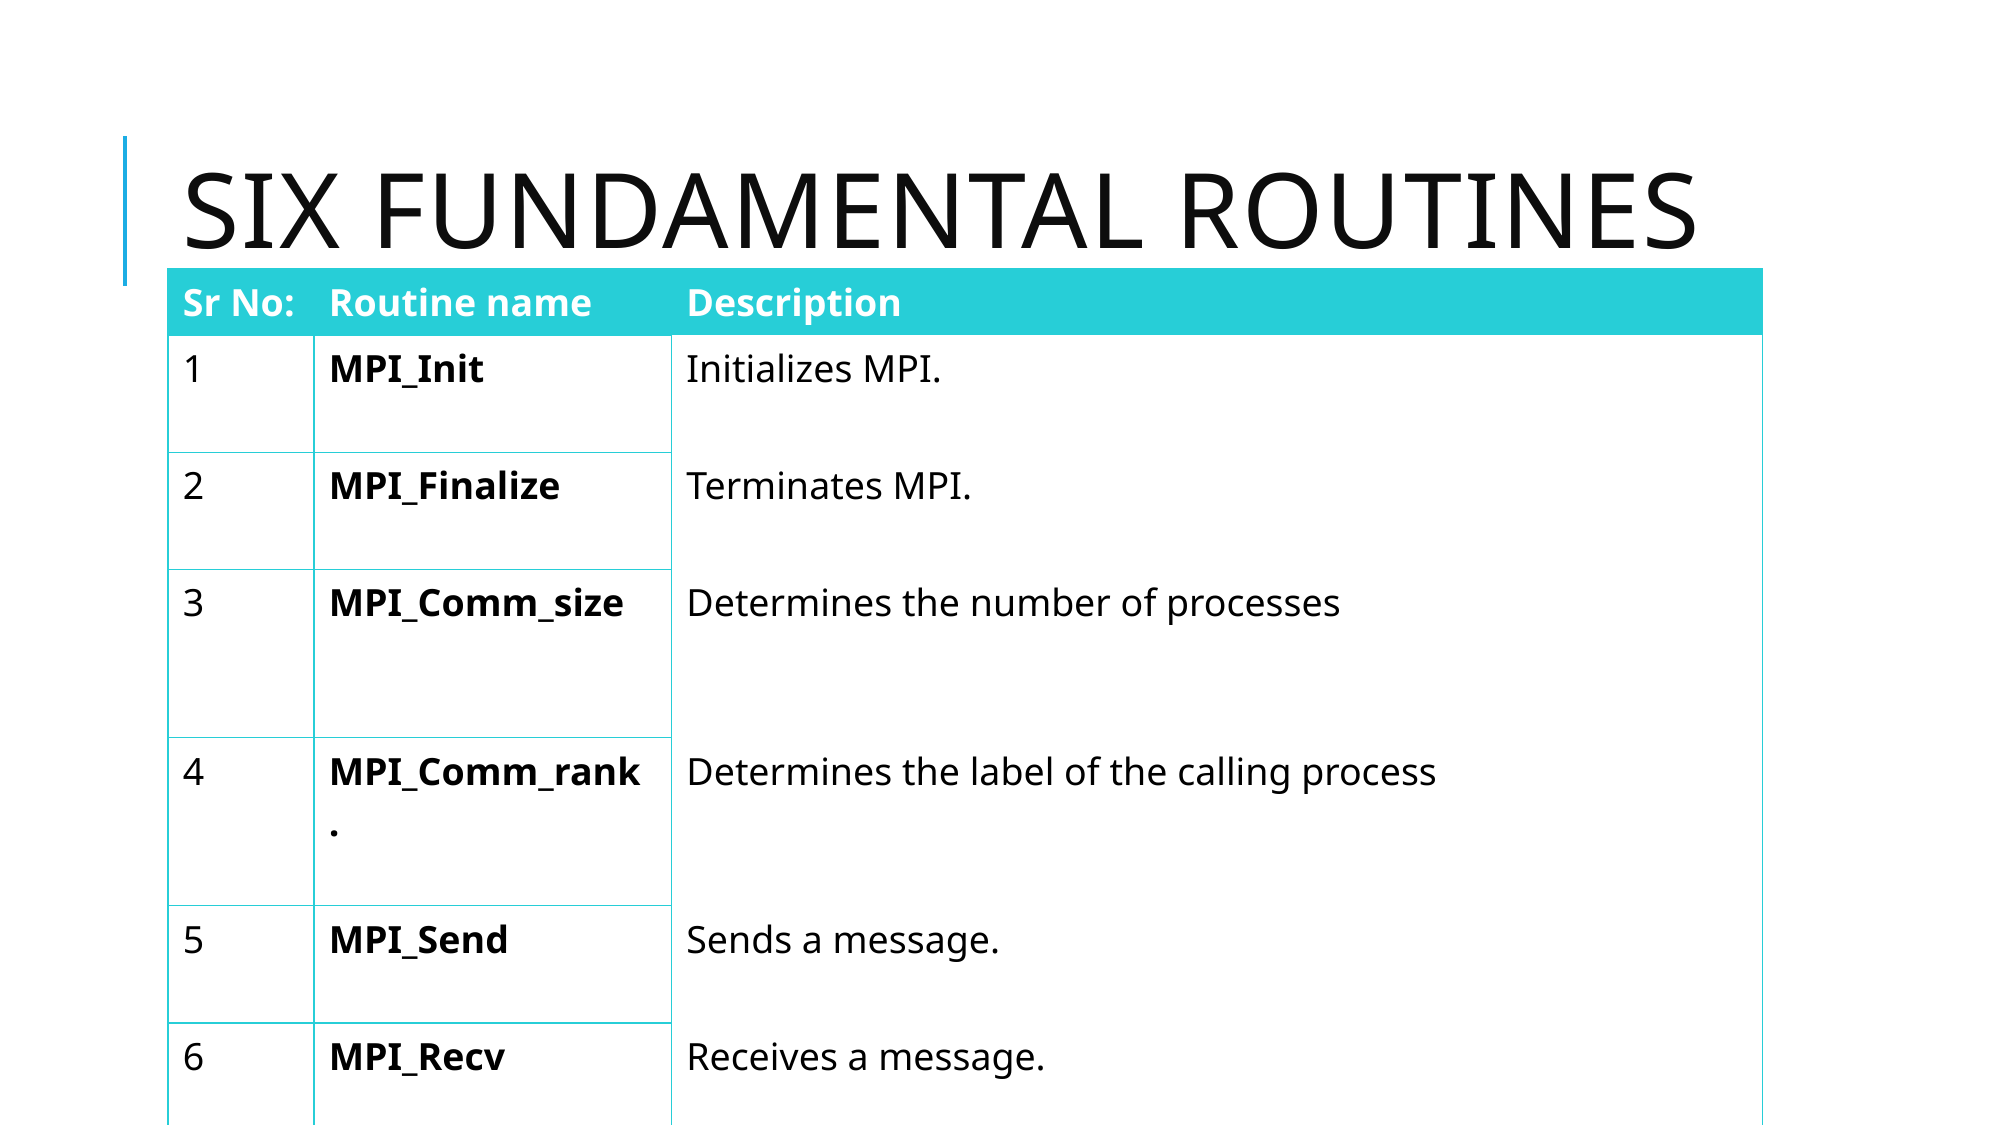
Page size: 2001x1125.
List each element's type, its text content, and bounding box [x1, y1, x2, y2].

table_cell Initializes MPI. [672, 335, 1762, 452]
table_cell MPI_Comm_rank . [315, 738, 671, 905]
table_cell MPI_Recv [315, 1024, 671, 1125]
table_cell Receives a message. [672, 1023, 1762, 1125]
table_cell 3 [169, 570, 313, 737]
table_cell Terminates MPI. [672, 452, 1762, 569]
table_cell 4 [169, 738, 313, 905]
table_header Routine name [314, 270, 672, 335]
table_cell 2 [169, 453, 313, 569]
table_header Description [672, 270, 1762, 335]
table_cell 6 [169, 1024, 313, 1125]
table_cell MPI_Send [315, 906, 671, 1022]
table_cell 5 [169, 906, 313, 1022]
table_cell Sends a message. [672, 906, 1762, 1023]
table_cell MPI_Comm_size [315, 570, 671, 737]
table_cell MPI_Init [315, 336, 671, 452]
title Six Fundamental routines [168, 96, 1763, 268]
table_header Sr No: [169, 270, 314, 335]
table_cell Determines the number of processes [672, 569, 1762, 738]
table_cell 1 [169, 336, 313, 452]
table_cell MPI_Finalize [315, 453, 671, 569]
table_cell Determines the label of the calling process [672, 738, 1762, 906]
